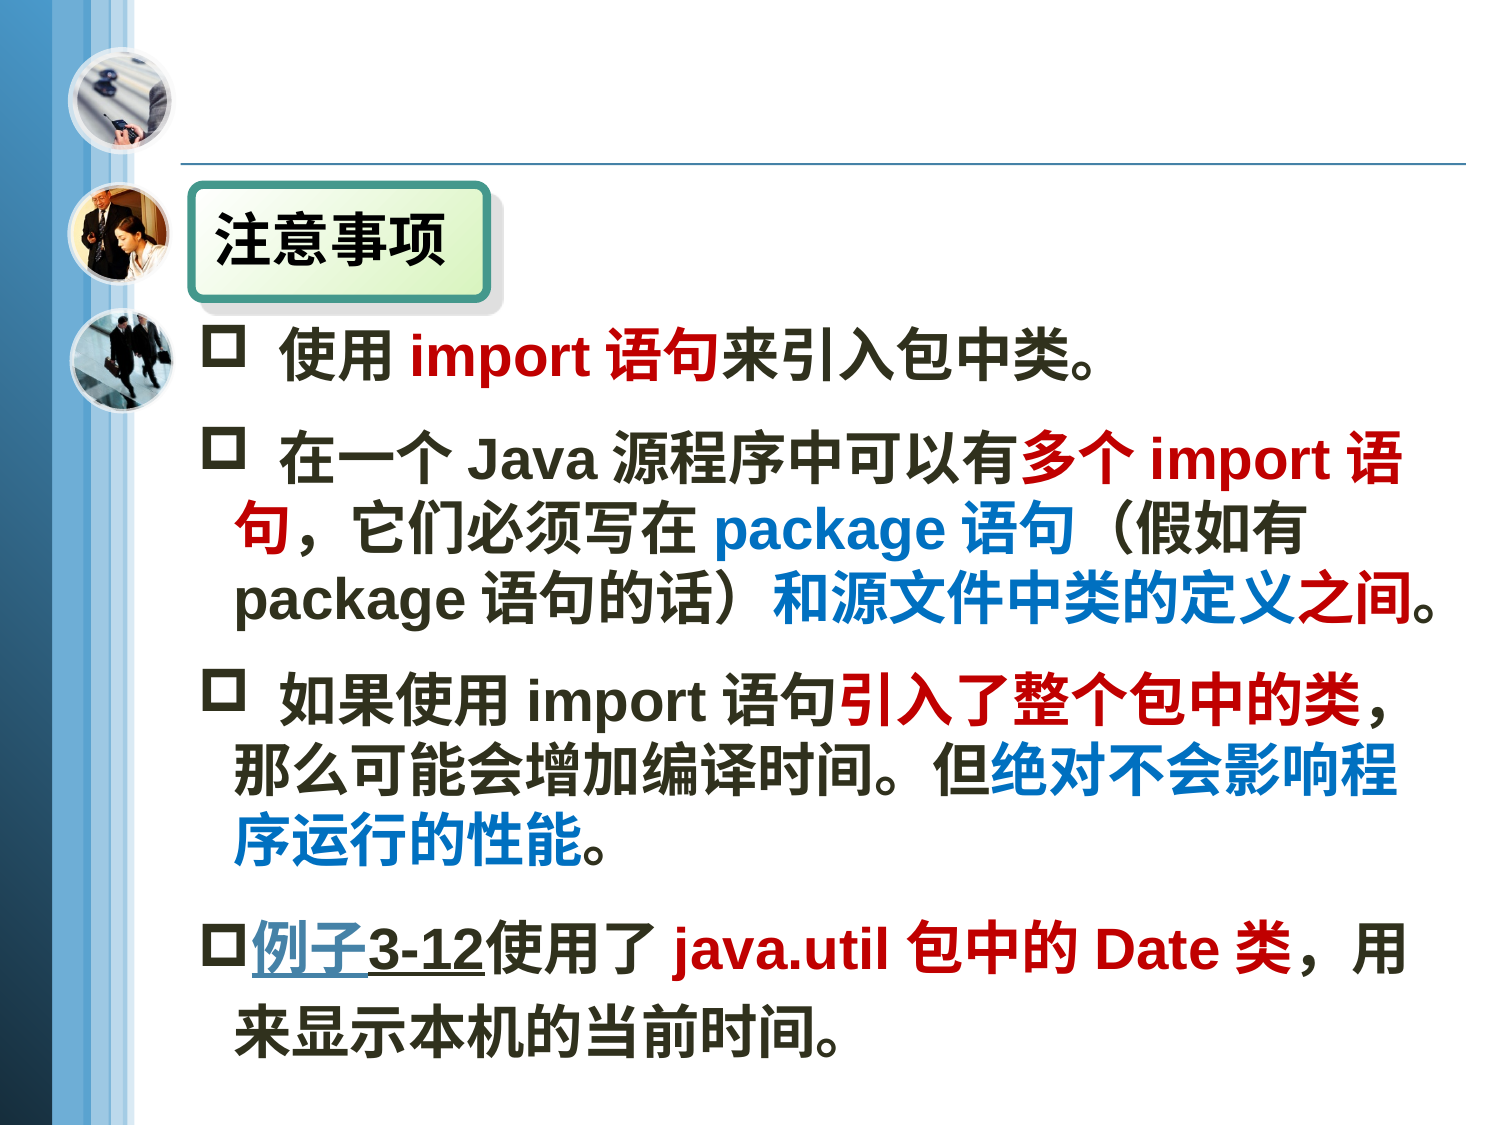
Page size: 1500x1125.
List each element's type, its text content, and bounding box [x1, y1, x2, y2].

text_box 在一个Java源程序中可以有多个import语句，它们必须写在package语句（假如有package语句的话）和源文件中类的定义之间。 [183, 413, 1430, 639]
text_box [191, 184, 1060, 299]
text_box 使用import语句来引入包中类。 [183, 310, 1471, 396]
picture [75, 313, 171, 408]
picture [78, 57, 166, 144]
text_box 如果使用import语句引入了整个包中的类，那么可能会增加编译时间。但绝对不会影响程序运行的性能。 [183, 655, 1430, 881]
picture [74, 189, 166, 279]
text_box 例子3-12使用了java.util包中的Date类，用来显示本机的当前时间。 [183, 903, 1430, 1073]
